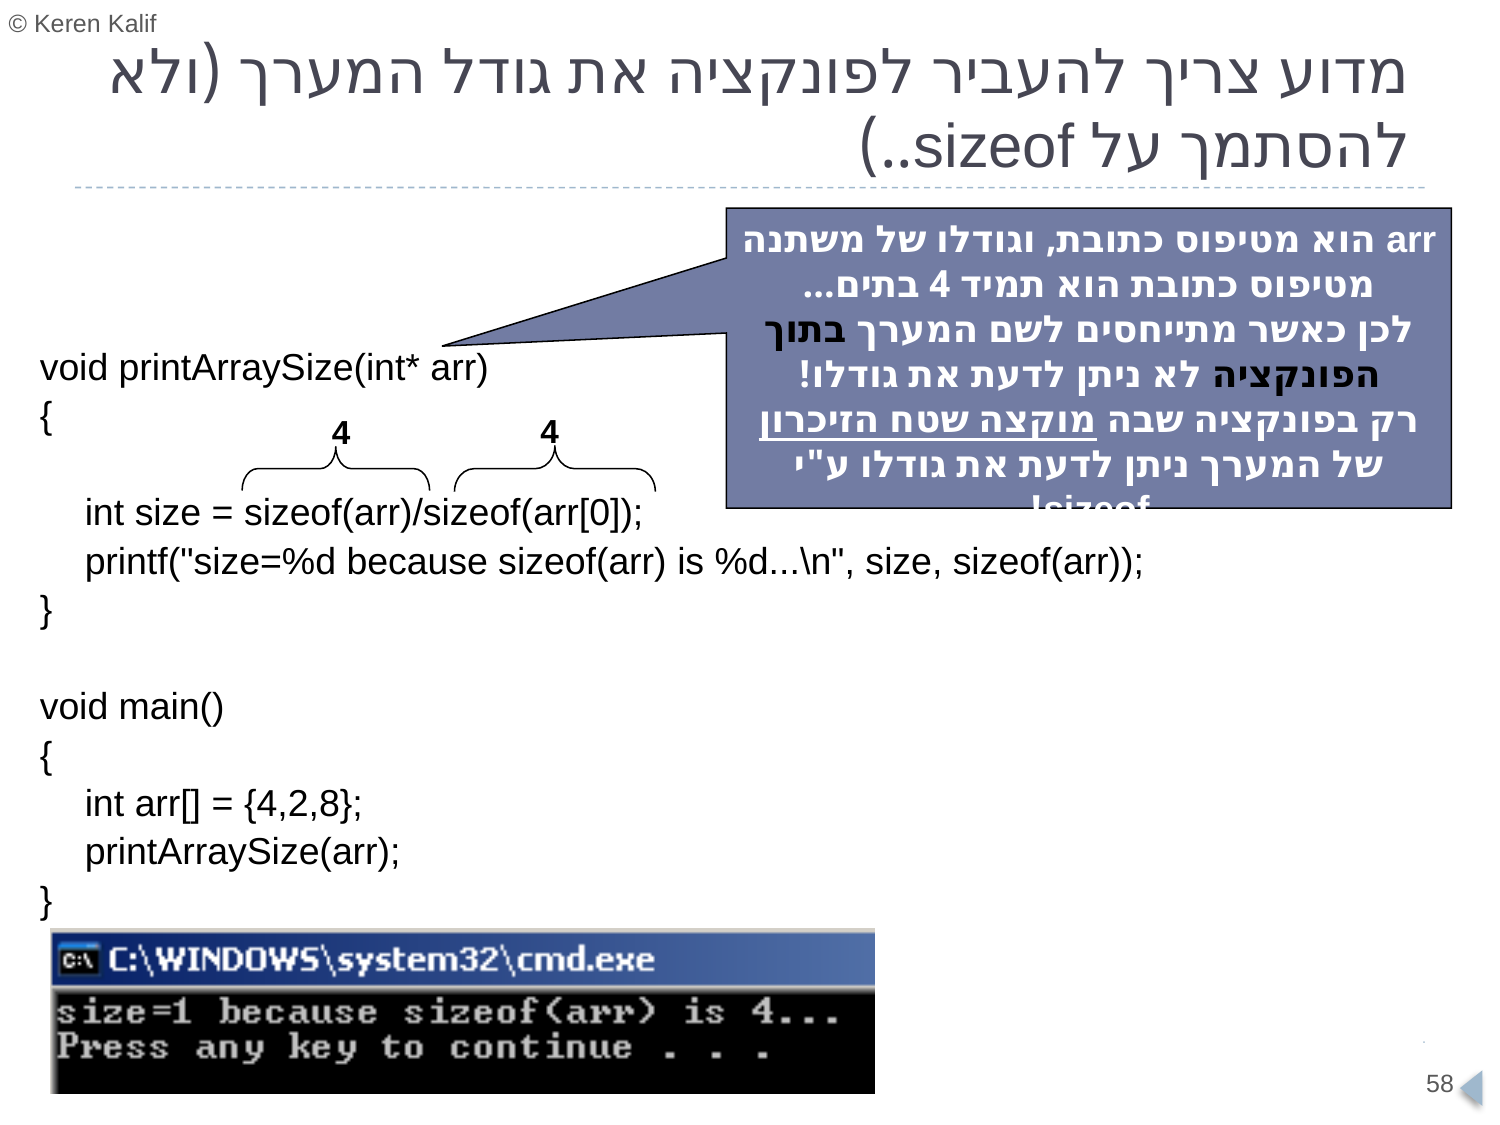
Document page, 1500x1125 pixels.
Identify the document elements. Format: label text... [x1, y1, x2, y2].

text_box [242, 459, 430, 491]
text_box arr הוא מטיפוס כתובת, וגודלו של משתנה מטיפוס כתובת הוא תמיד 4 בתים... לכן כאשר מתייחסים לשם המערך בתוך הפונקציה לא ניתן לדעת את גודלו! רק בפונקציה שבה מוקצה שטח הזיכרון של המערך ניתן לדעת את גודלו ע"י sizeof! [441, 208, 1452, 509]
text_box [454, 458, 656, 492]
list void printArraySize(int* arr) { int size = sizeof(arr)/sizeof(arr[0]); printf("size=%d because sizeof(arr) is %d...\n", size, sizeof(arr)); } void main() { int arr[] = {4,2,8}; printArraySize(arr); } [24, 344, 1500, 1088]
text_box 4 [317, 403, 443, 459]
text_box 4 [525, 402, 651, 458]
title מדוע צריך להעביר לפונקציה את גודל המערך (ולא להסתמך על sizeof..) [53, 24, 1425, 188]
picture [49, 928, 876, 1095]
